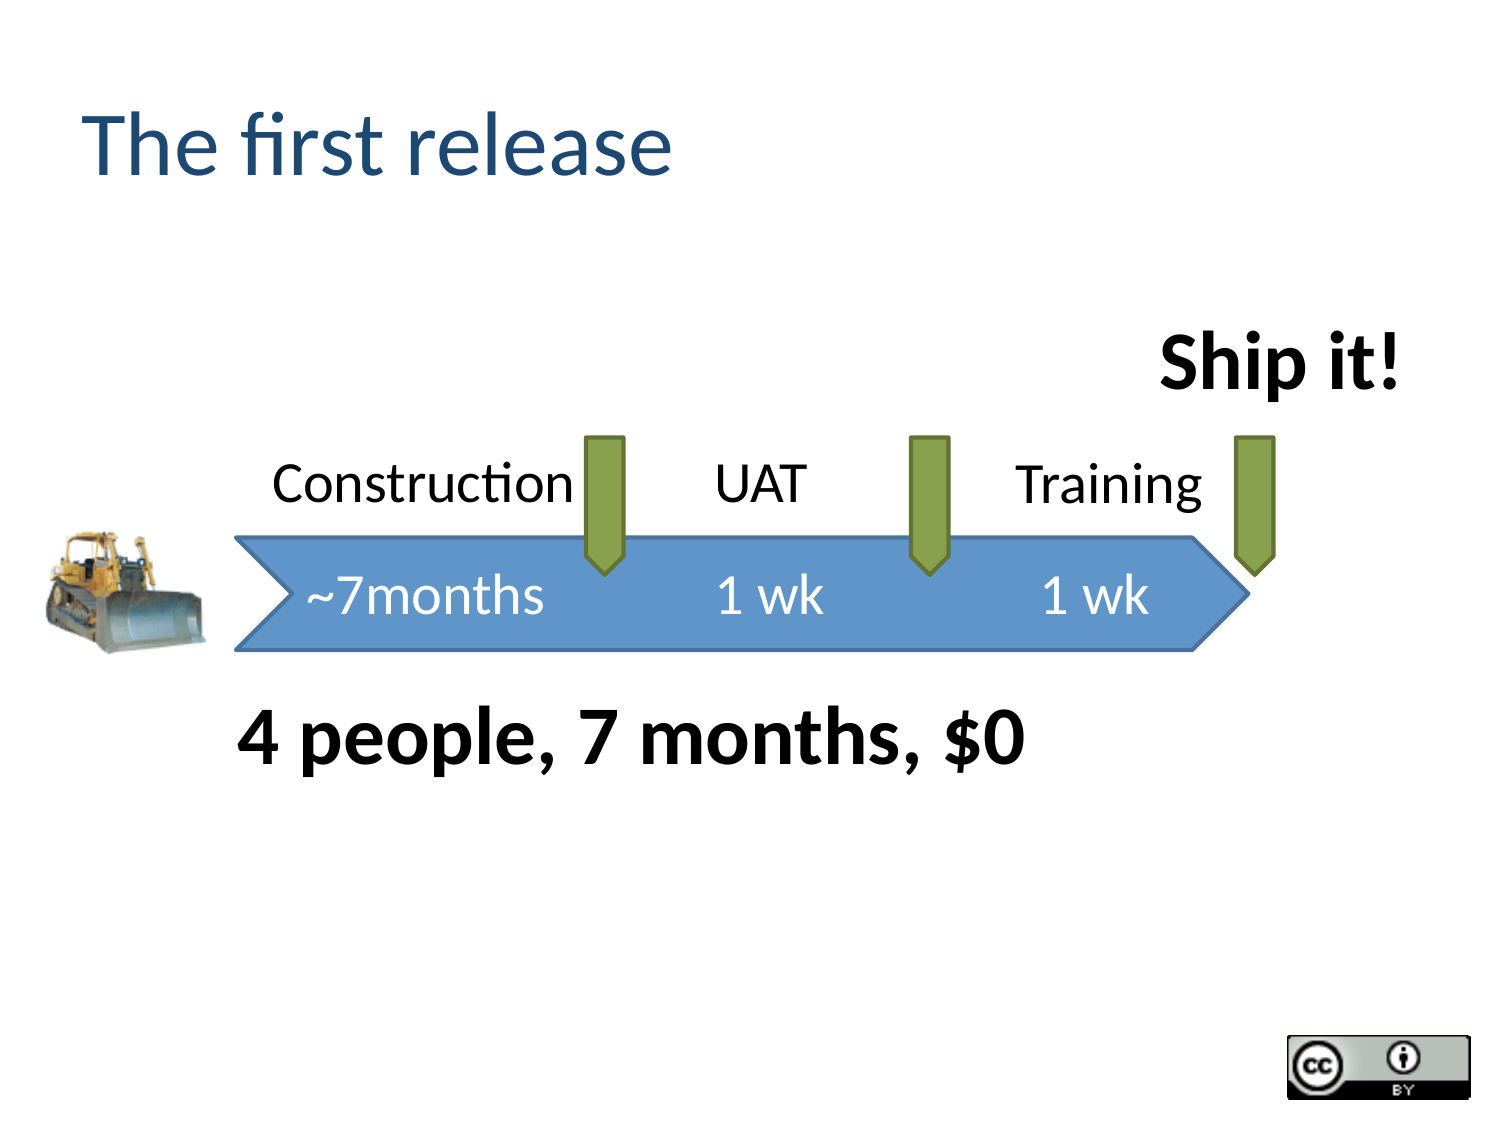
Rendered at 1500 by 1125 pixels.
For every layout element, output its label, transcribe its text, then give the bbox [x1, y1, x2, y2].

text_box Construction [266, 437, 582, 520]
text_box [235, 537, 1249, 651]
title The first release [74, 44, 1426, 234]
text_box 1 wk [1019, 549, 1157, 633]
text_box 1 wk [694, 549, 832, 633]
picture [37, 524, 212, 657]
picture [1287, 1035, 1471, 1101]
text_box UAT [708, 437, 815, 520]
text_box ~7months [300, 549, 552, 633]
text_box Ship it! [1153, 299, 1411, 413]
text_box [1235, 437, 1274, 575]
text_box [585, 437, 624, 575]
text_box Training [1009, 439, 1209, 522]
text_box 4 people, 7 months, $0 [231, 675, 1033, 788]
text_box [910, 437, 949, 575]
